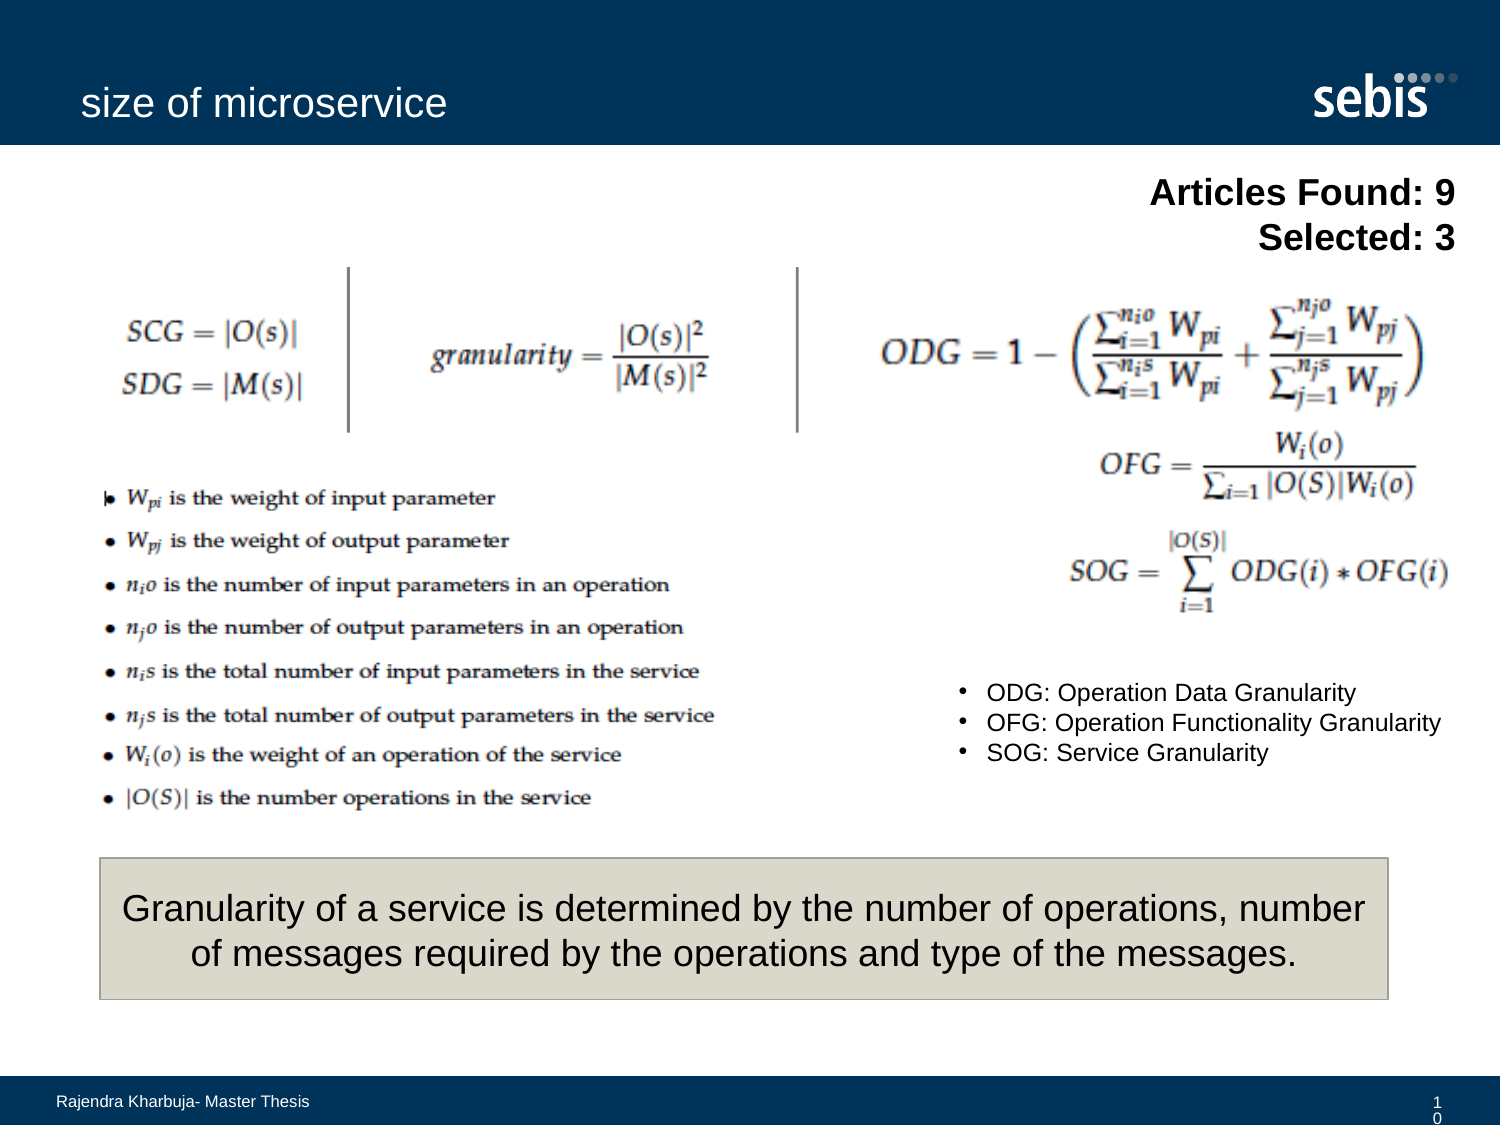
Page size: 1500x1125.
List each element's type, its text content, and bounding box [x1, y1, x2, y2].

text_box Granularity of a service is determined by the number of operations, number of messages required by the operations and type of the messages. [99, 857, 1389, 1000]
picture [100, 302, 322, 422]
text_box Articles Found: 9 Selected: 3 [1104, 160, 1471, 266]
slide_number 10 [1417, 1077, 1460, 1125]
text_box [856, 266, 1475, 636]
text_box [88, 479, 739, 823]
picture [418, 302, 726, 414]
text_box ODG: Operation Data Granularity OFG: Operation Functionality Granularity SOG: Service Granularity [943, 668, 1458, 774]
footer Rajendra Kharbuja- Master Thesis [40, 1077, 361, 1125]
text_box size of microservice [66, 66, 1303, 126]
